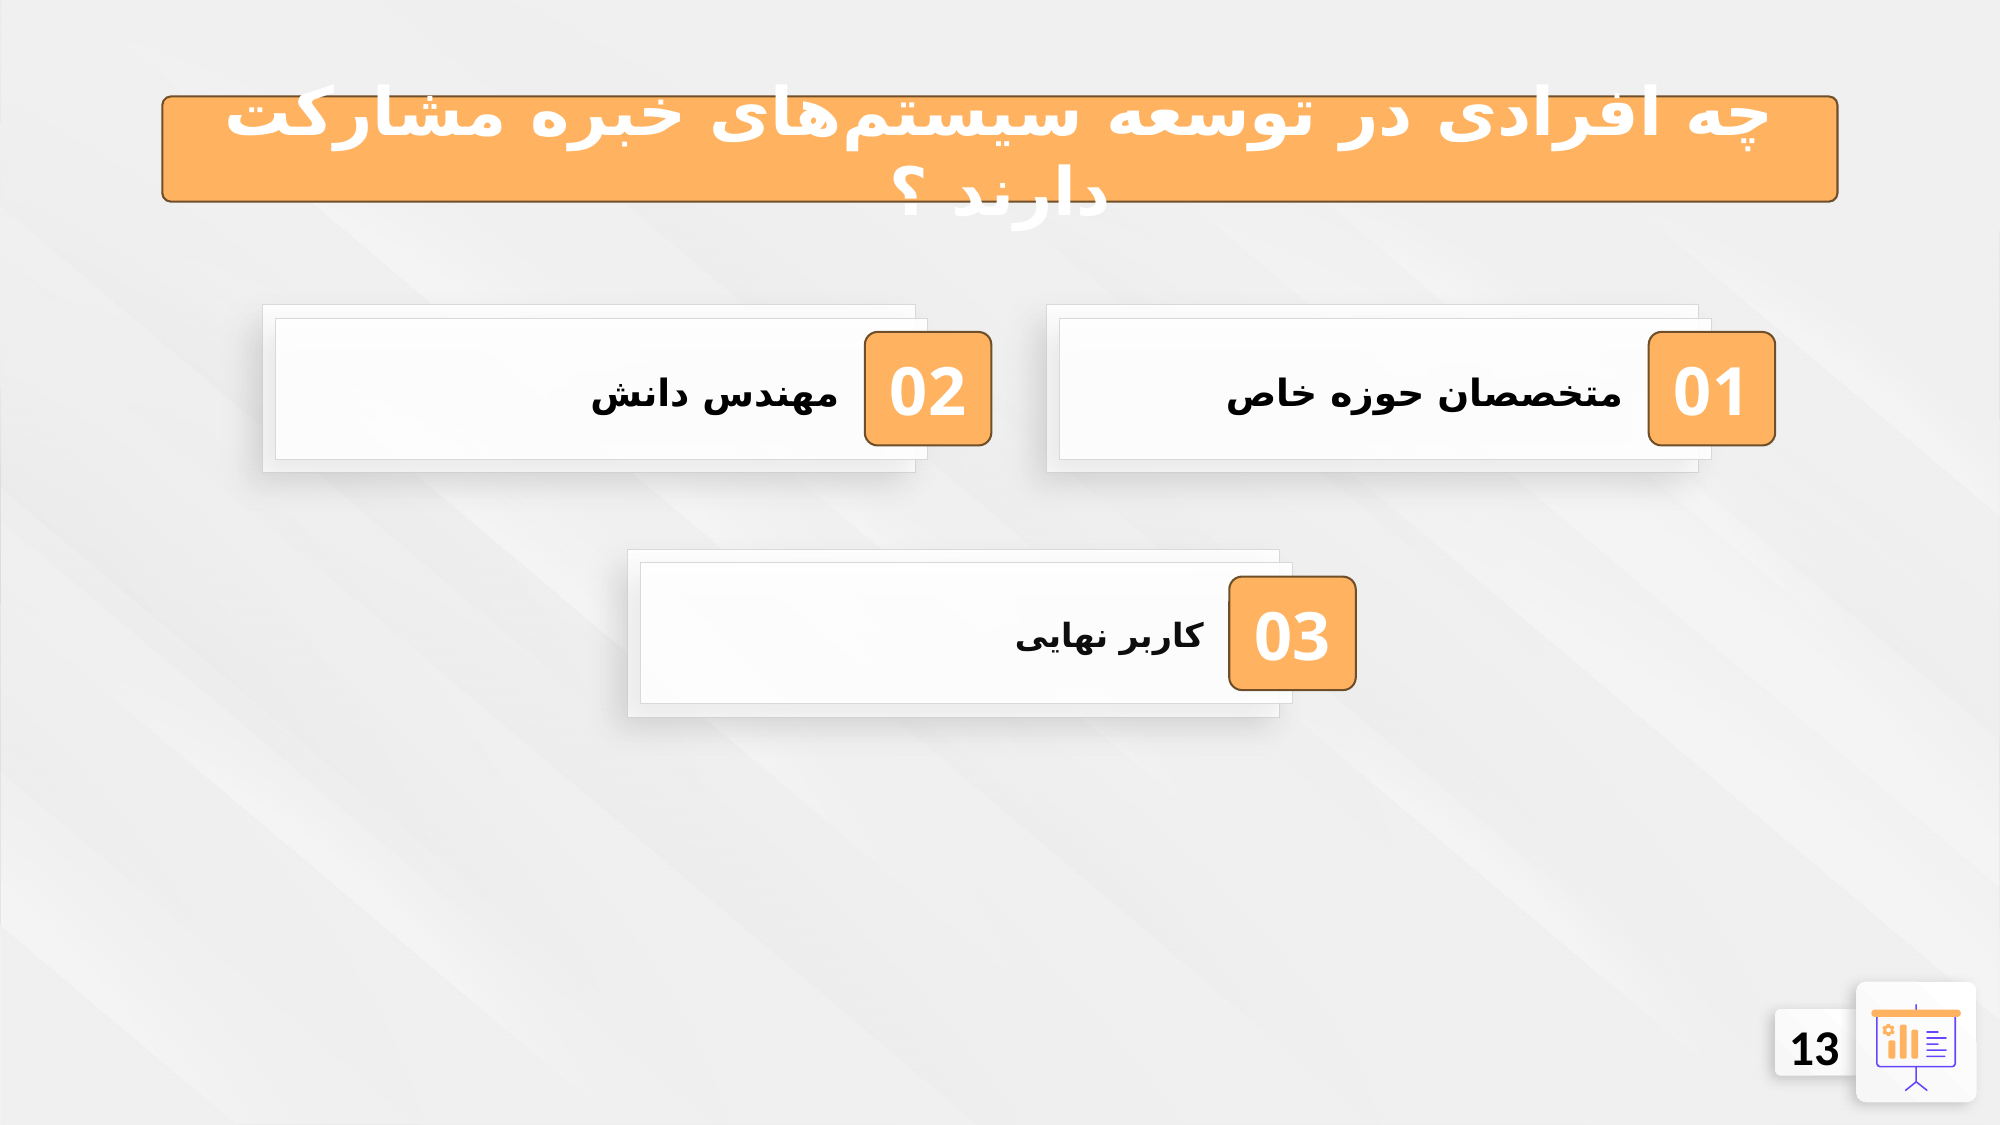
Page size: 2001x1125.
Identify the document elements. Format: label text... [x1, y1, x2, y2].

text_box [262, 304, 992, 473]
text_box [627, 549, 1356, 718]
text_box چه افرادی در توسعه سیستم‌های خبره مشارکت دارند ؟ [161, 95, 1839, 203]
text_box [1775, 981, 1977, 1103]
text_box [1046, 304, 1776, 473]
